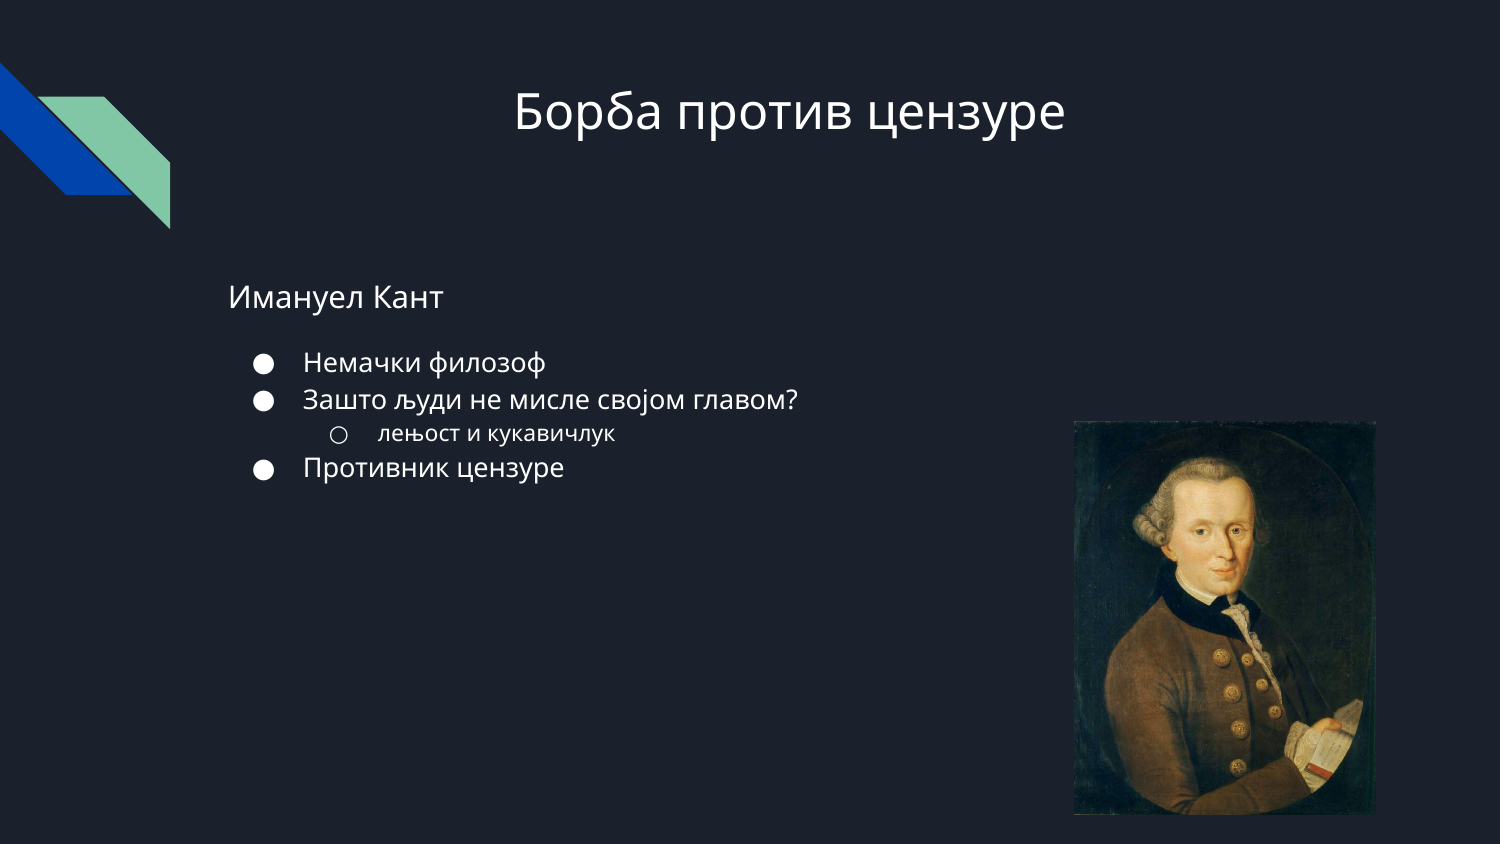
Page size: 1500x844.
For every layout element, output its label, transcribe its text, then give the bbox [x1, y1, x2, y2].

title Борба против цензуре [212, 64, 1368, 215]
picture [1074, 421, 1376, 815]
list Имануел Кант Немачки филозоф Зашто људи не мисле својом главом? лењост и кукавичлук Противник цензуре [212, 257, 1368, 735]
